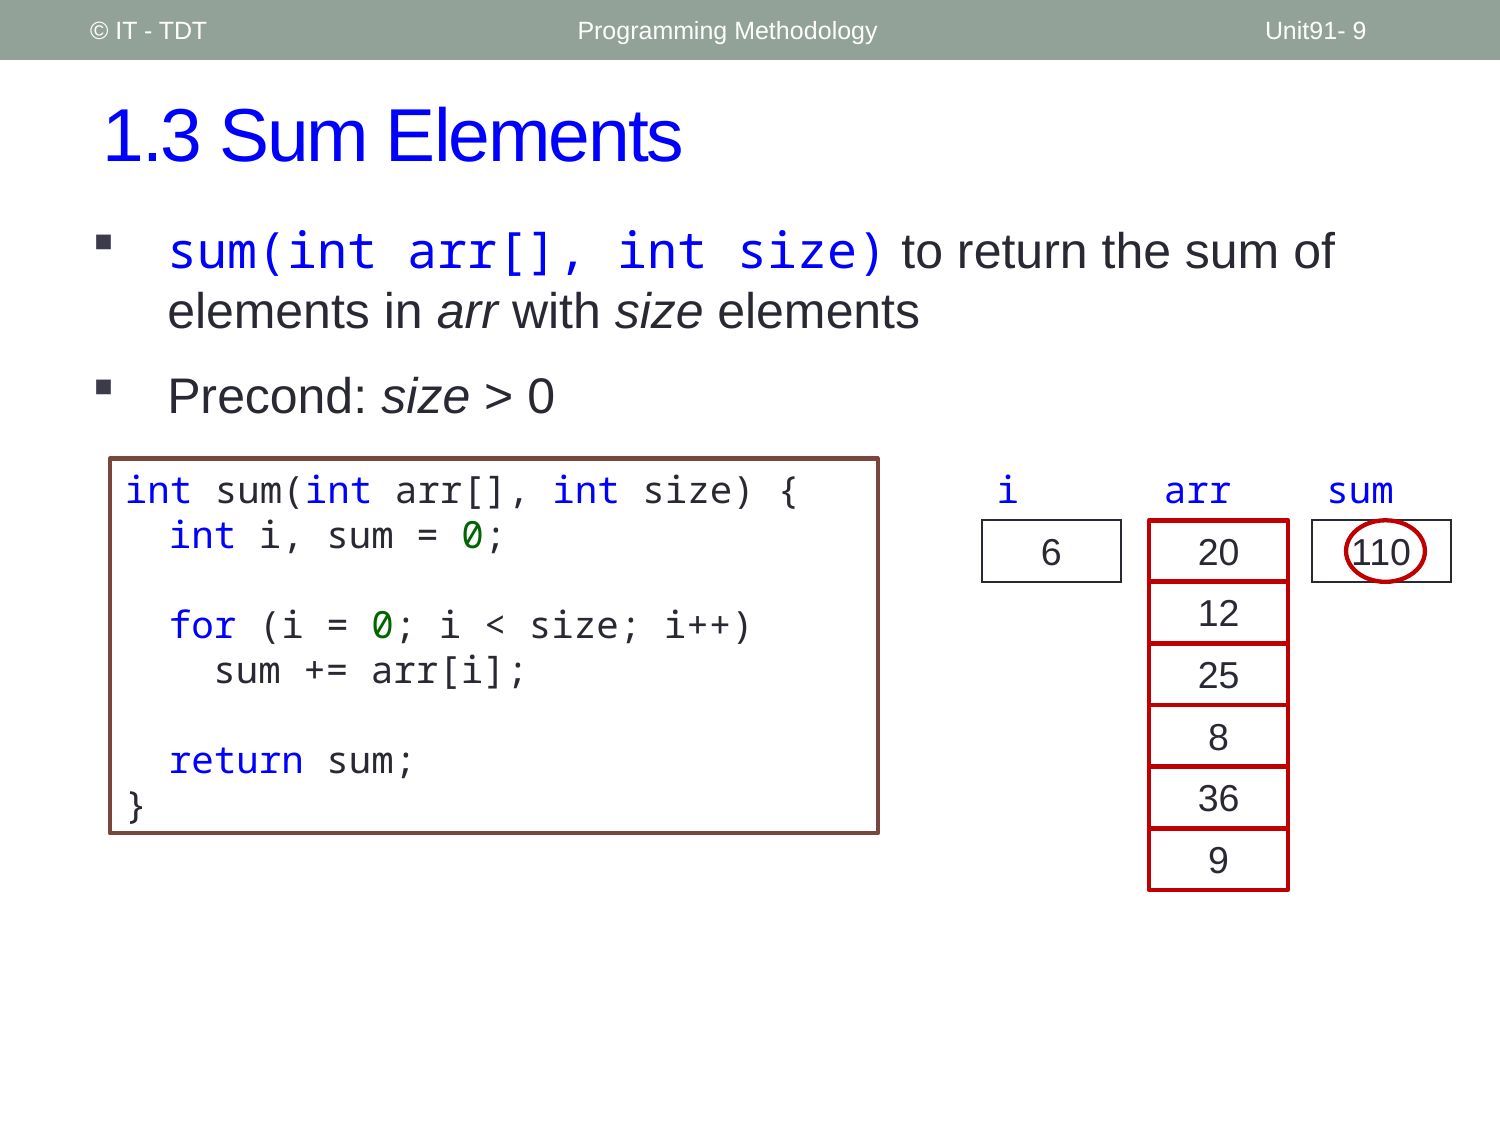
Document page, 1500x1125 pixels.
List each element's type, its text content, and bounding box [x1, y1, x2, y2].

slide_number Unit91- 9 [1250, 3, 1425, 57]
footer Programming Methodology [562, 3, 1238, 57]
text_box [1148, 458, 1289, 891]
text_box sum(int arr[], int size) to return the sum of elements in arr with size elements Precond: size > 0 [77, 211, 1382, 435]
title 1.3 Sum Elements [87, 62, 1463, 200]
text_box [981, 458, 1121, 583]
slide_number © IT - TDT [75, 3, 550, 57]
text_box int sum(int arr[], int size) { int i, sum = 0; for (i = 0; i < size; i++) sum += arr[i]; return sum; } [108, 456, 880, 835]
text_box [1311, 458, 1451, 583]
